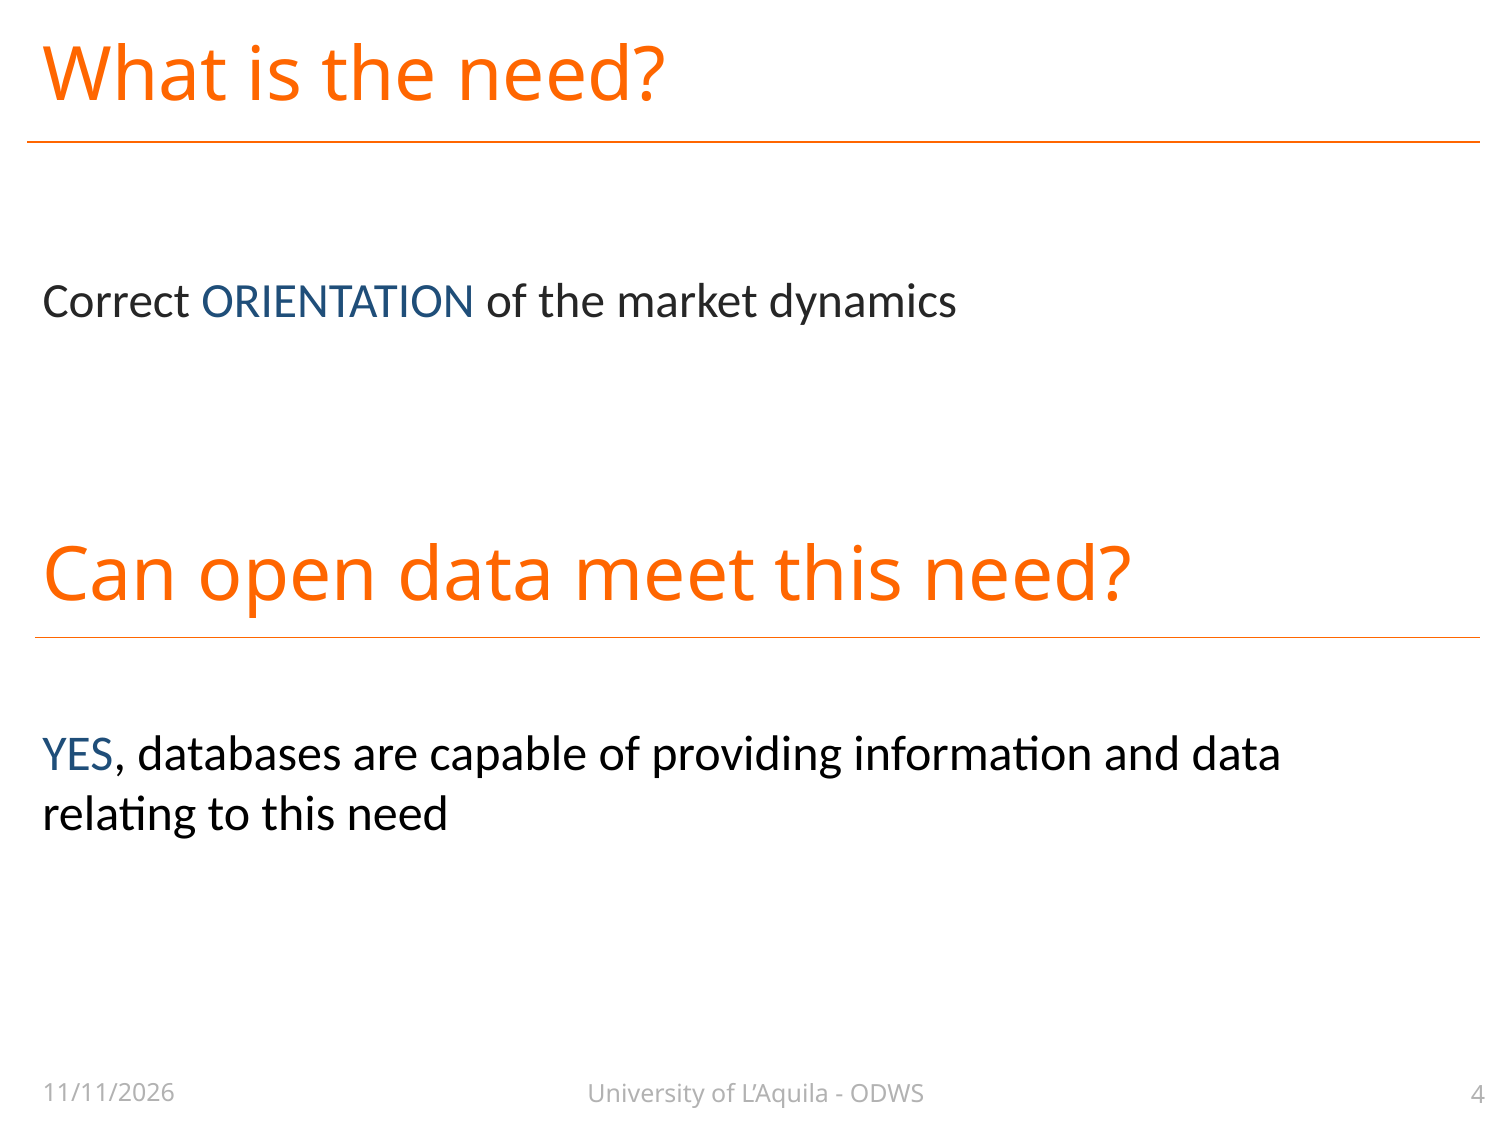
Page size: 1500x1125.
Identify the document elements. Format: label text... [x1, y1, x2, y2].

footer University of L’Aquila - ODWS [419, 1062, 1094, 1123]
text_box YES, databases are capable of providing information and data relating to this need [27, 712, 1354, 848]
text_box Can open data meet this need? [27, 515, 1480, 638]
slide_number 4 [1162, 1065, 1500, 1125]
title What is the need? [27, 14, 1480, 138]
list Correct ORIENTATION of the market dynamics [27, 260, 1020, 384]
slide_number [27, 1064, 365, 1124]
